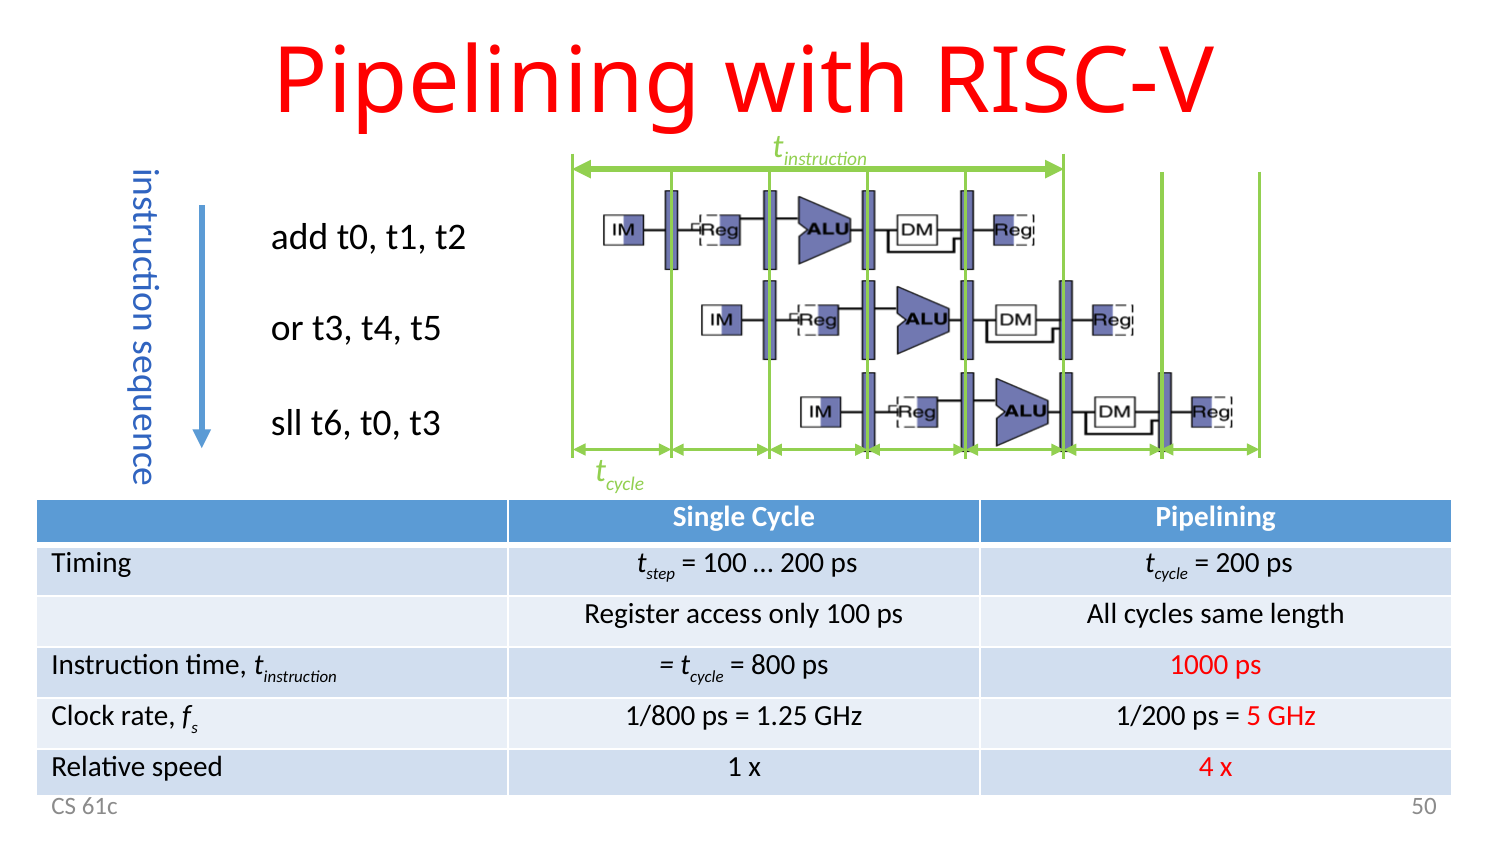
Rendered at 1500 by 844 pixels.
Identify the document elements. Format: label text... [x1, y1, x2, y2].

table_cell 1000 ps [981, 648, 1451, 697]
text_box tcycle [580, 459, 660, 498]
slide_number CS 61c [36, 796, 406, 827]
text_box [672, 171, 769, 459]
table_cell tstep = 100 … 200 ps [509, 548, 979, 595]
text_box add t0, t1, t2 [256, 204, 482, 265]
table_header Pipelining [981, 500, 1451, 542]
text_box sll t6, t0, t3 [256, 390, 457, 451]
title Pipelining with RISC-V [36, 17, 1452, 148]
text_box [1063, 171, 1160, 459]
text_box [1160, 171, 1260, 459]
table_cell Relative speed [37, 750, 507, 795]
table_cell 1 x [509, 750, 979, 795]
table_cell 1/800 ps = 1.25 GHz [509, 699, 979, 748]
table_cell 1/200 ps = 5 GHz [981, 699, 1451, 748]
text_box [573, 171, 672, 459]
table_cell Timing [37, 548, 507, 595]
text_box or t3, t4, t5 [256, 295, 457, 356]
table_cell [37, 597, 507, 646]
text_box instruction sequence [118, 153, 179, 498]
table_cell 4 x [981, 750, 1451, 795]
table_cell Clock rate, fs [37, 699, 507, 748]
table_header Single Cycle [509, 500, 979, 542]
text_box tinstruction [757, 116, 883, 169]
table_cell tcycle = 200 ps [981, 548, 1451, 595]
table_cell Register access only 100 ps [509, 597, 979, 646]
table_cell = tcycle = 800 ps [509, 648, 979, 697]
table_cell All cycles same length [981, 597, 1451, 646]
table_header [37, 500, 507, 542]
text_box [965, 153, 1064, 459]
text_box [769, 171, 867, 459]
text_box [867, 171, 965, 459]
slide_number 50 [1114, 796, 1452, 827]
table_cell Instruction time, tinstruction [37, 648, 507, 697]
